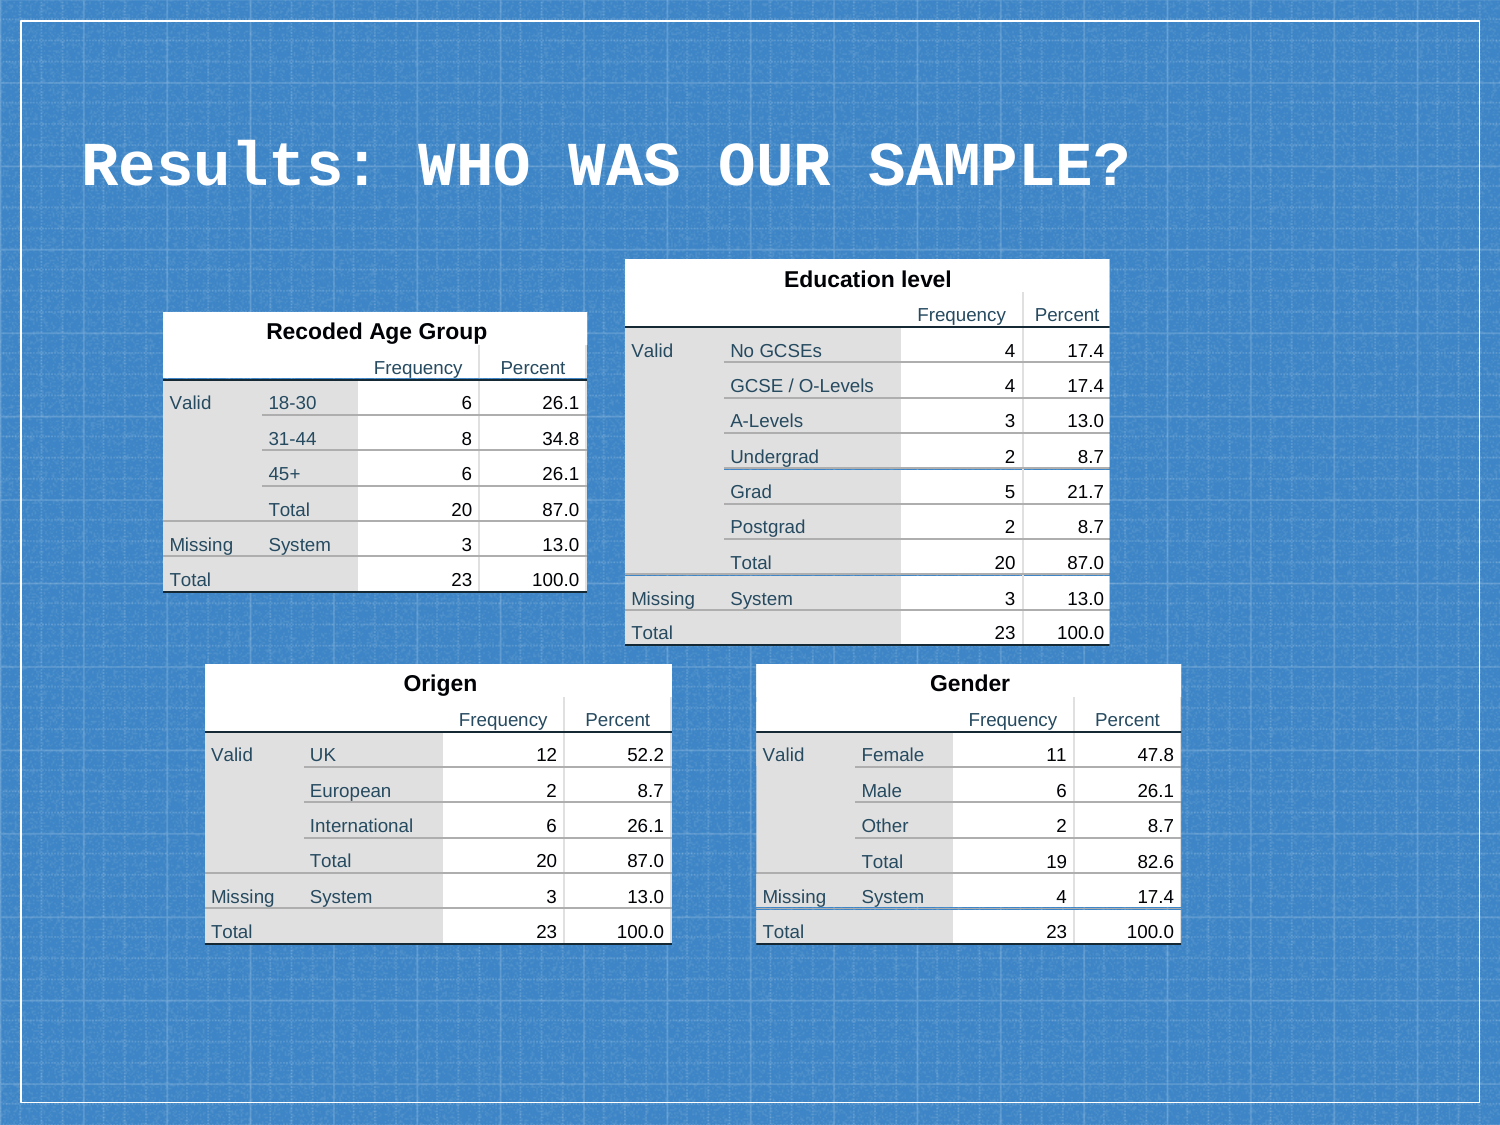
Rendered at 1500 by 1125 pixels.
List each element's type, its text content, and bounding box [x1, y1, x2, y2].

title Results: WHO WAS OUR SAMPLE? [66, 108, 1417, 199]
picture [0, 0, 1500, 1125]
